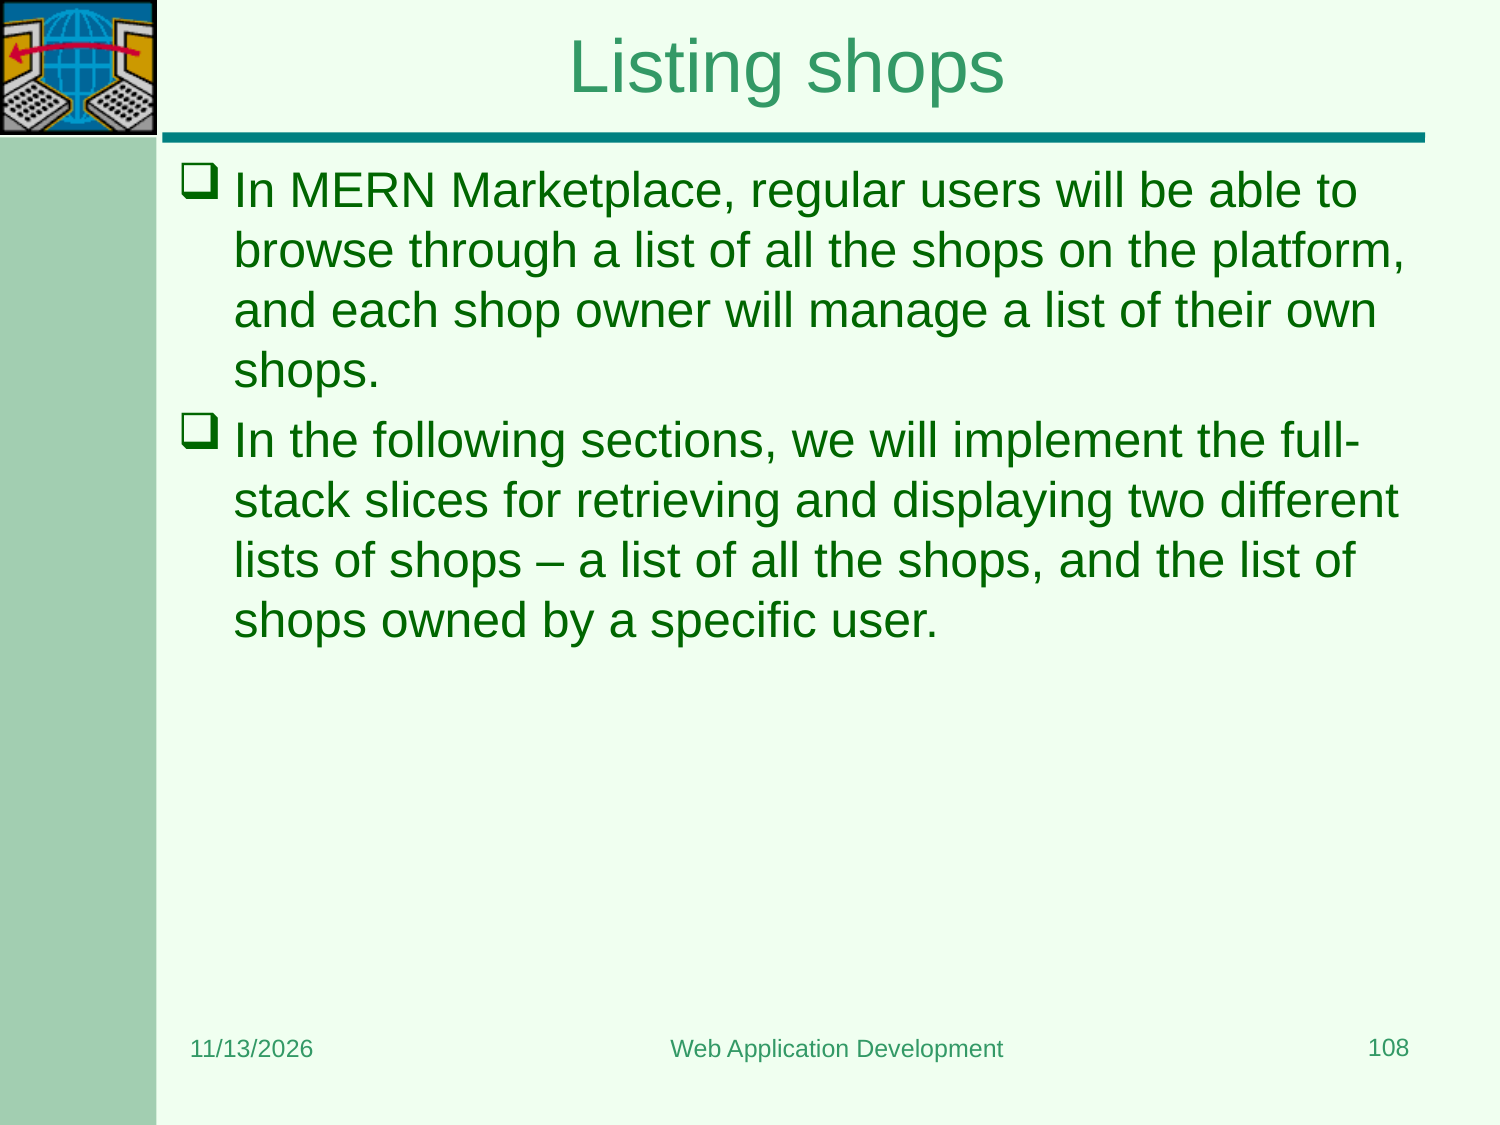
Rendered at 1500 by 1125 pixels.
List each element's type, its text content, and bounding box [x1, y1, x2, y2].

slide_number 108 [1237, 1024, 1426, 1103]
picture [0, 0, 157, 135]
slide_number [174, 1024, 438, 1104]
list In MERN Marketplace, regular users will be able to browse through a list of all the shops on the platform, and each shop owner will manage a list of their own shops. In the following sections, we will implement the full-stack slices for retrieving and displaying two different lists of shops – a list of all the shops, and the list of shops owned by a specific user. [162, 149, 1488, 1013]
footer Web Application Development [462, 1024, 1213, 1104]
title Listing shops [150, 0, 1425, 125]
